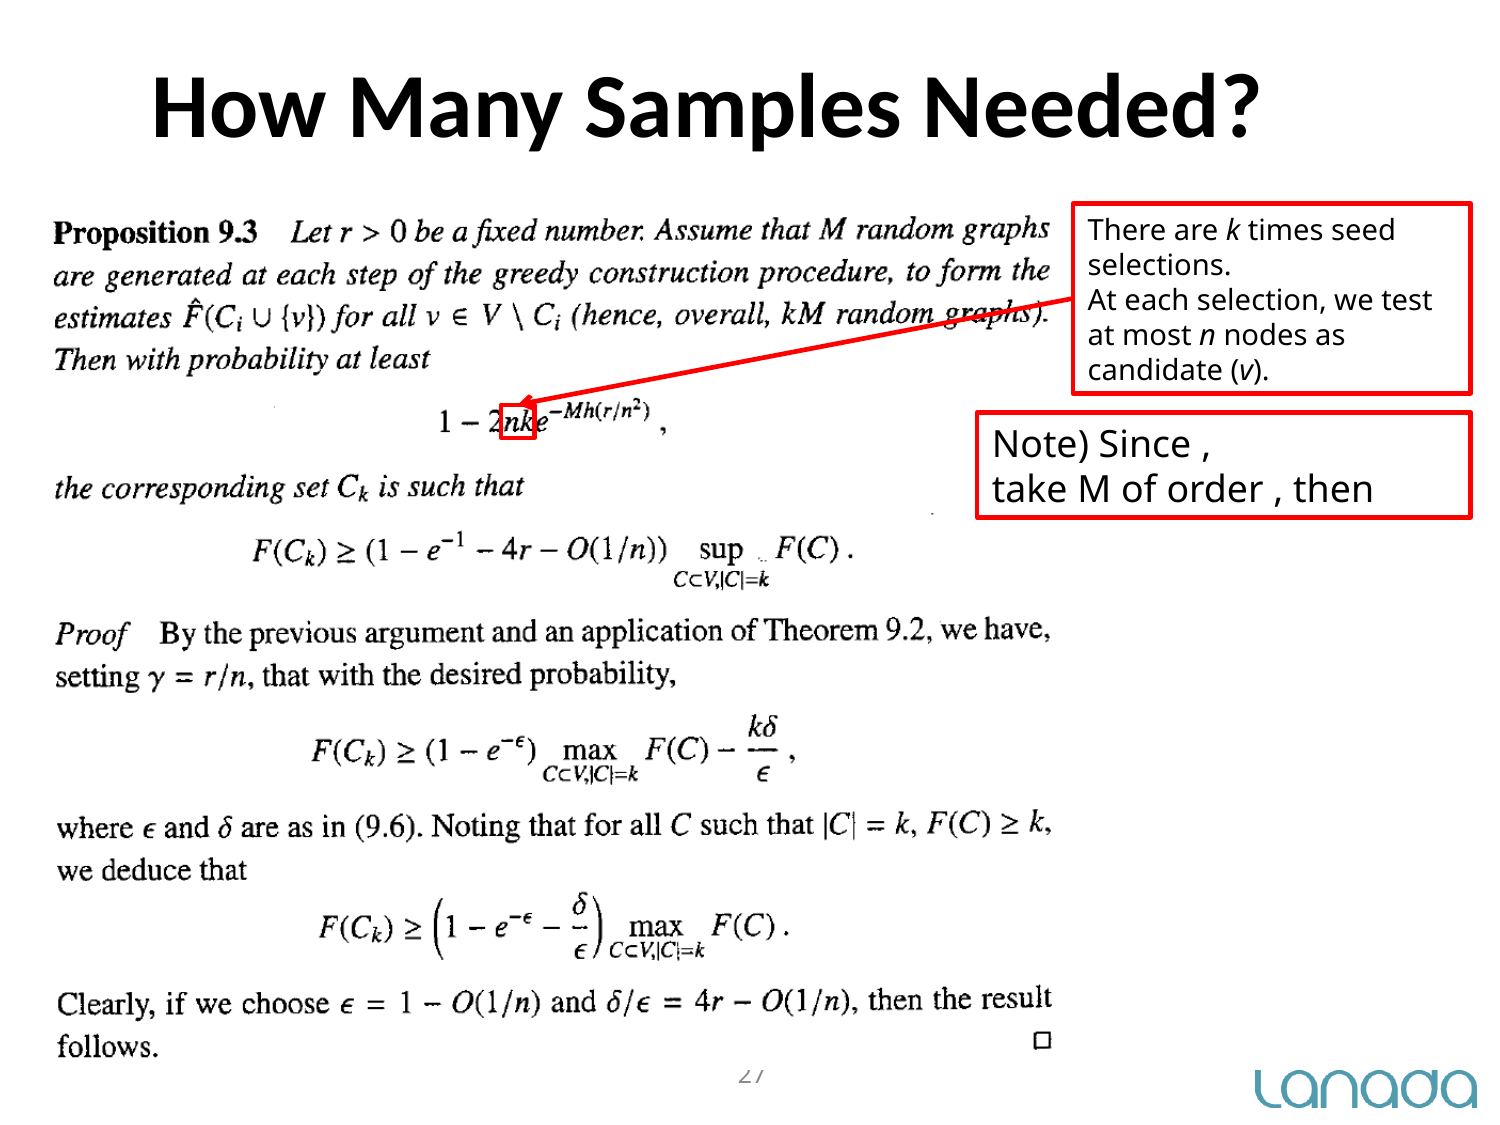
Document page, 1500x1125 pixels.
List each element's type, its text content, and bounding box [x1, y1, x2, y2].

picture [52, 207, 1074, 1070]
text_box There are k times seed selections. At each selection, we test at most n nodes as candidate (v). [1072, 203, 1471, 394]
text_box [517, 299, 1074, 405]
title How Many Samples Needed? [136, 7, 1424, 195]
